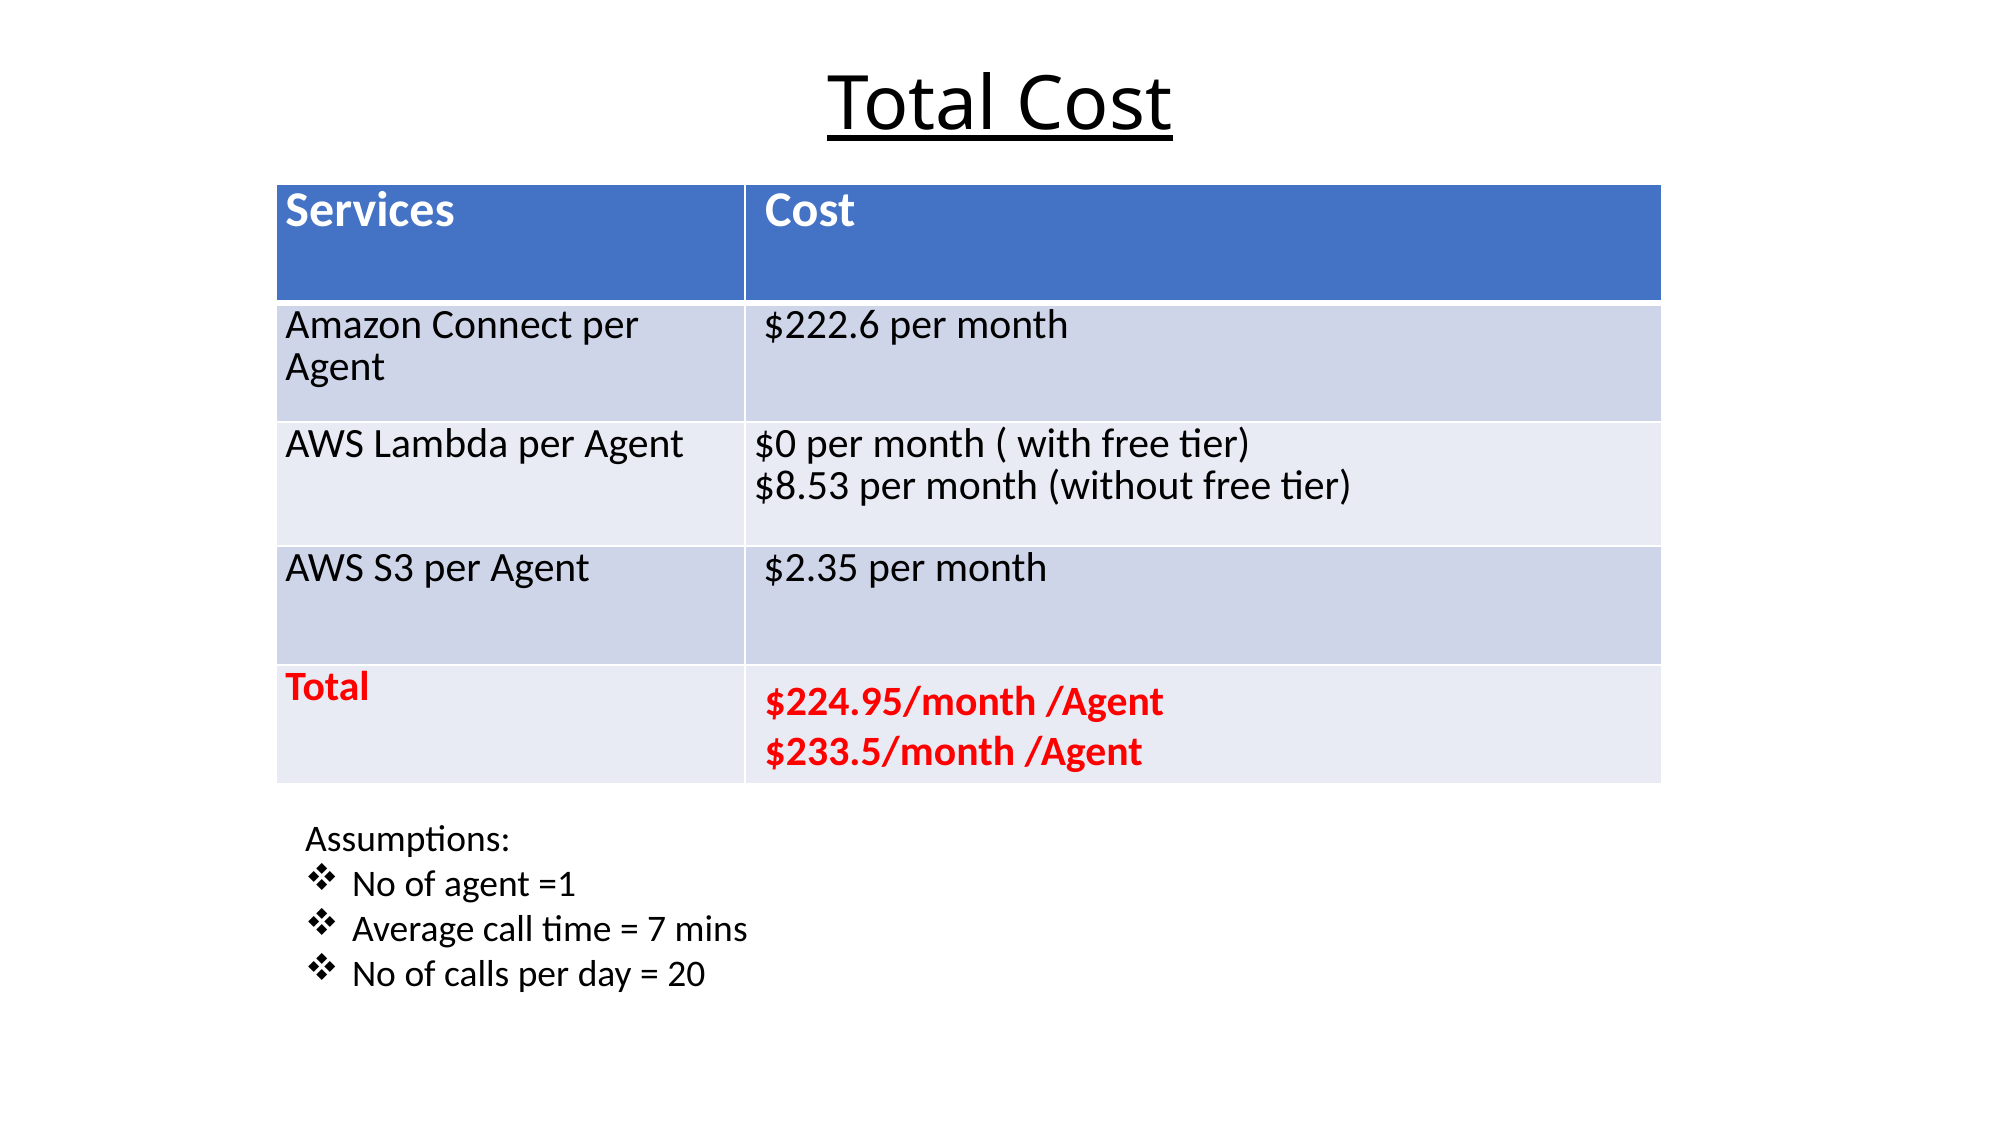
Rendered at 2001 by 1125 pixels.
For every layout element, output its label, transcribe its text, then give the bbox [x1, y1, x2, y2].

table_cell AWS S3 per Agent [277, 547, 744, 664]
table_cell Total [277, 666, 744, 783]
text_box Total Cost [369, 47, 1630, 152]
text_box Assumptions: No of agent =1 Average call time = 7 mins No of calls per day = 20 [290, 806, 1668, 1047]
table_header Services [277, 185, 744, 300]
table_cell $2.35 per month [746, 547, 1661, 664]
table_header Cost [746, 185, 1661, 300]
table_cell Amazon Connect per Agent [277, 306, 744, 421]
table_cell AWS Lambda per Agent [277, 423, 744, 545]
text_box $224.95/month /Agent $233.5/month /Agent [755, 669, 1174, 779]
table_cell $222.6 per month [746, 306, 1661, 421]
table_cell [746, 666, 1661, 783]
table_cell $0 per month ( with free tier) $8.53 per month (without free tier) [746, 423, 1661, 545]
